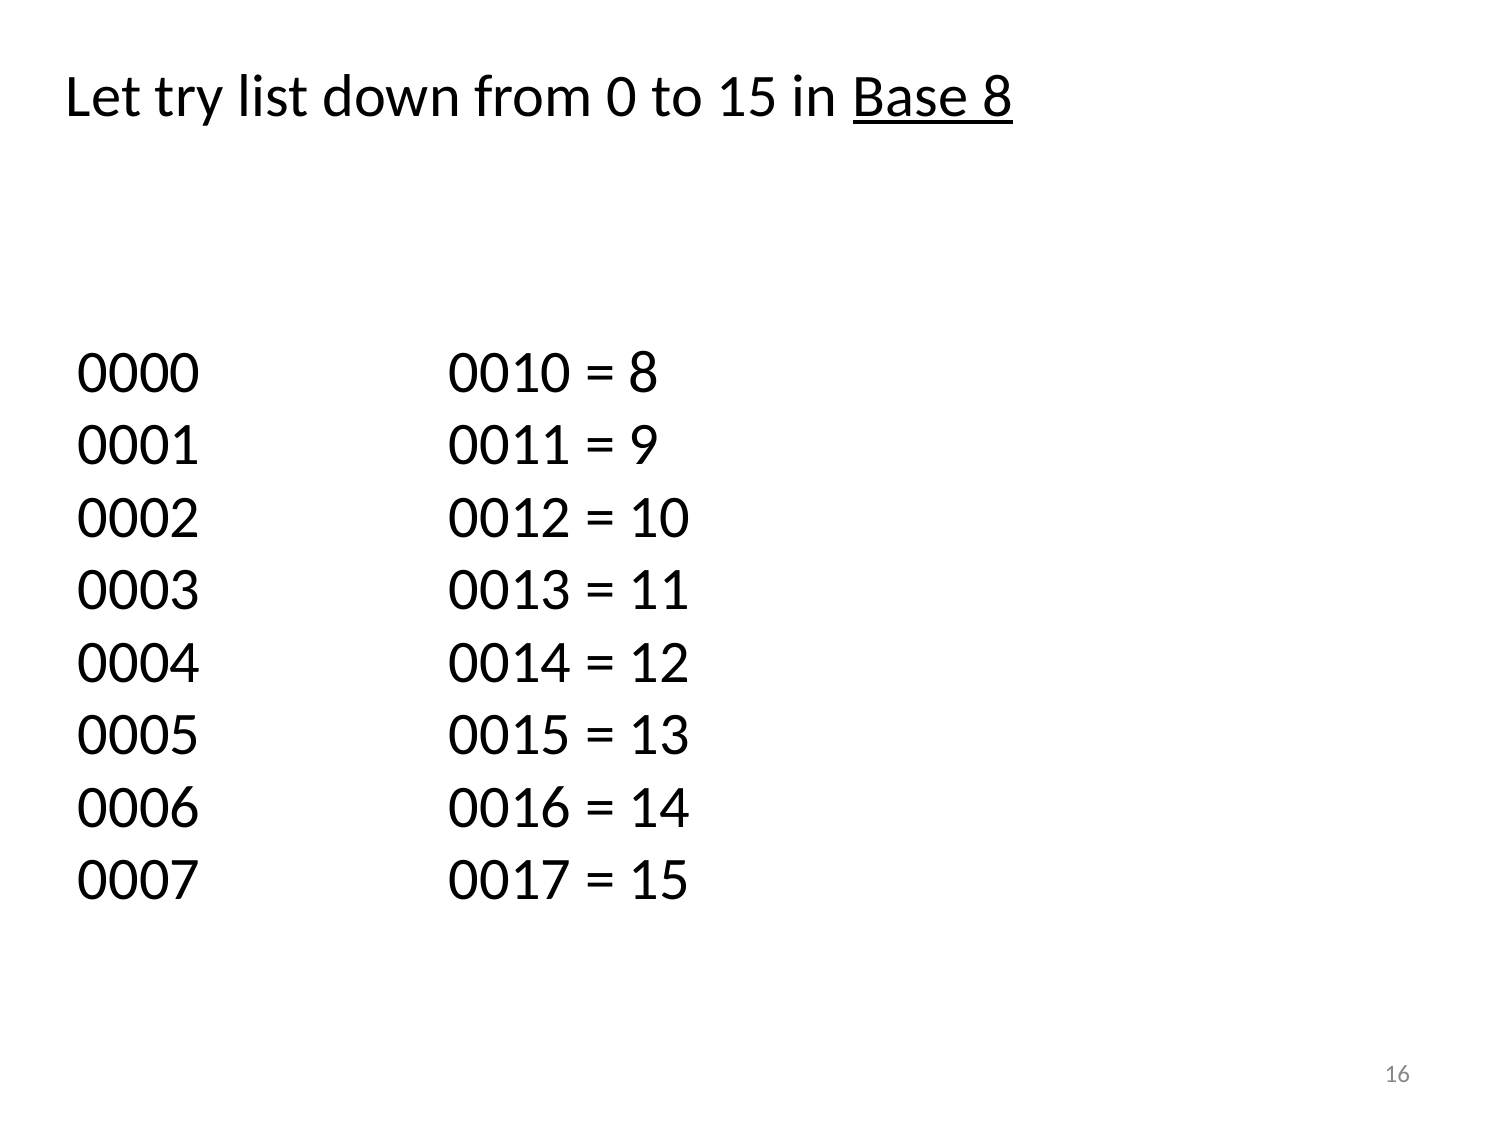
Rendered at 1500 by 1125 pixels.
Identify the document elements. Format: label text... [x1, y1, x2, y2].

slide_number 16 [1074, 1042, 1425, 1103]
title 0010 = 8 0011 = 9 0012 = 10 0013 = 11 0014 = 12 0015 = 13 0016 = 14 0017 = 15 [433, 324, 736, 1013]
title 0000 0001 0002 0003 0004 0005 0006 0007 [62, 324, 365, 995]
title Let try list down from 0 to 15 in Base 8 [50, 48, 1450, 232]
